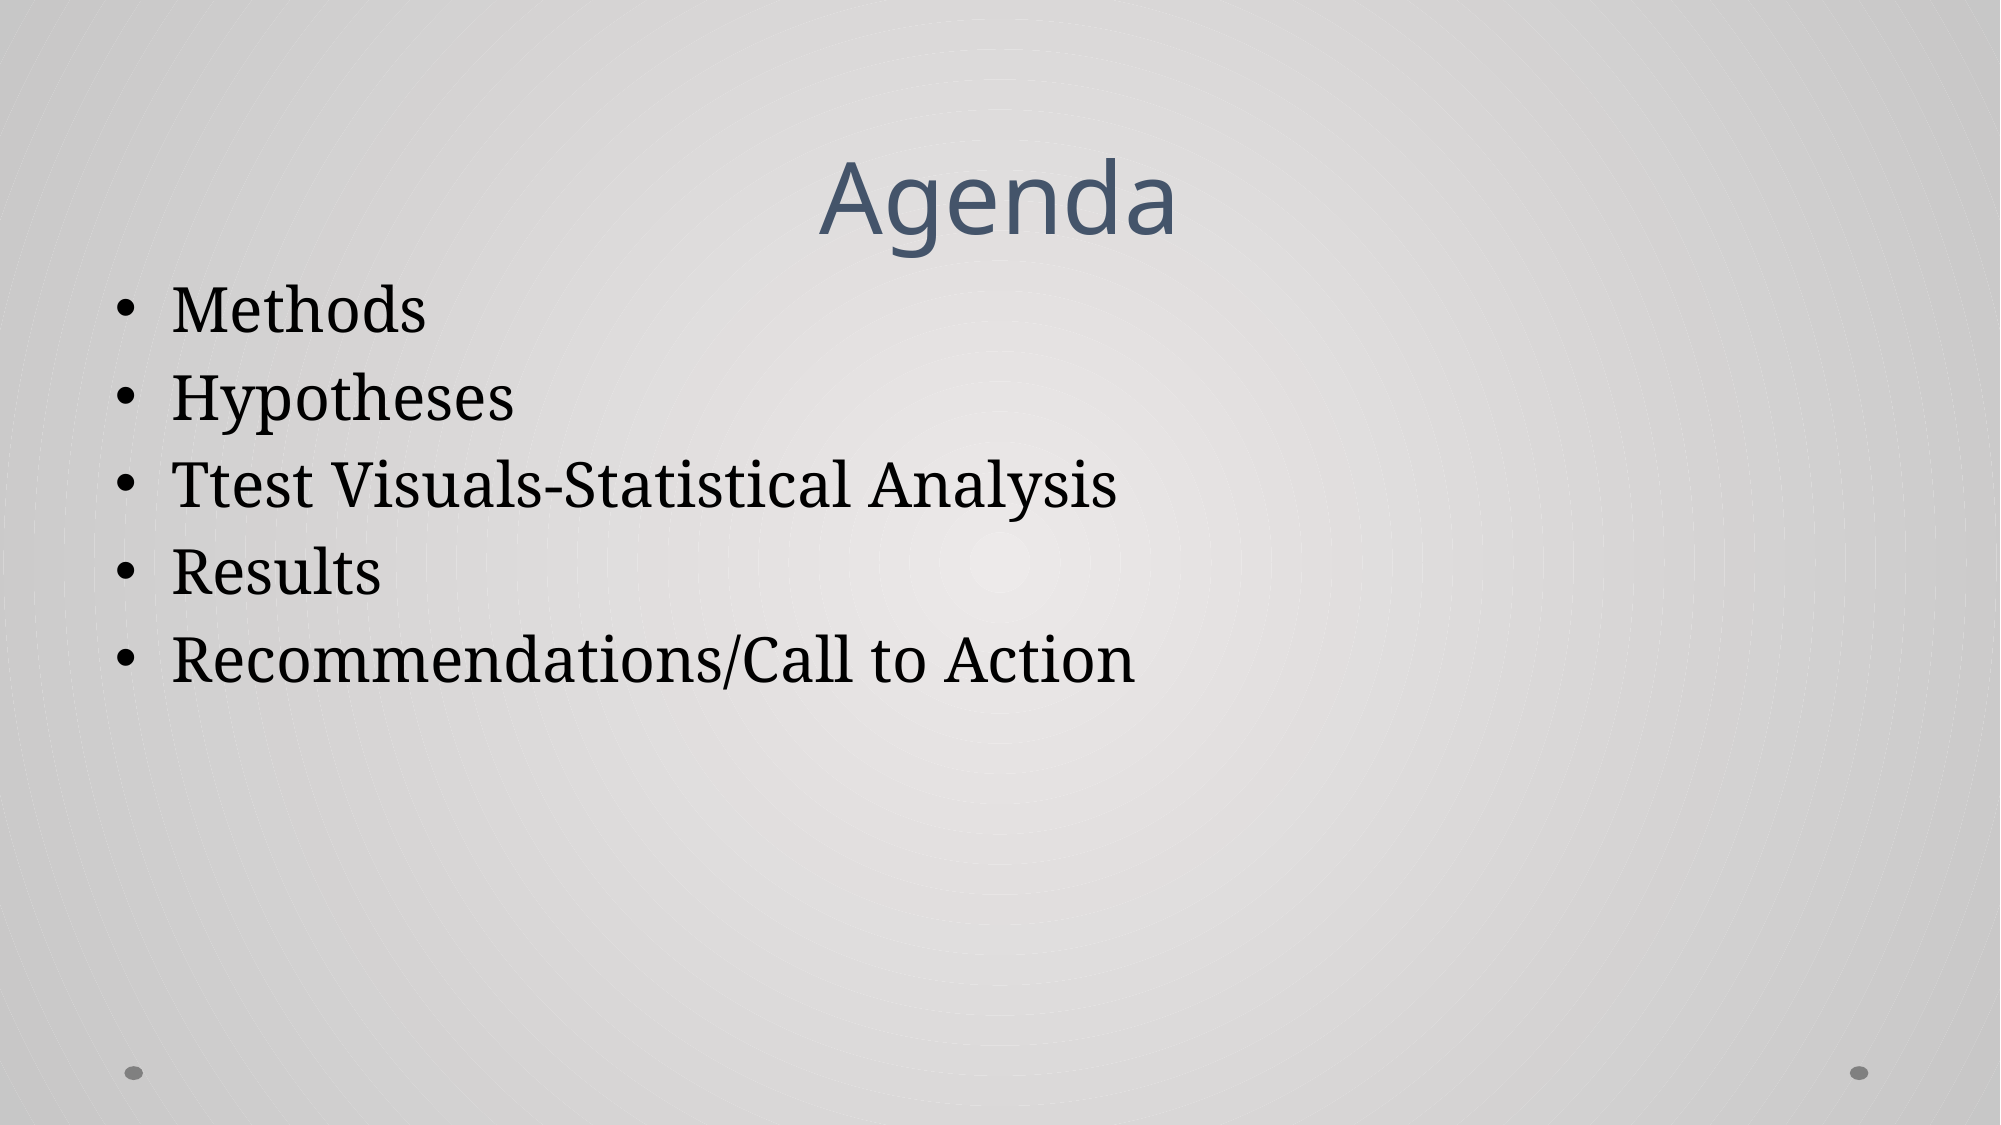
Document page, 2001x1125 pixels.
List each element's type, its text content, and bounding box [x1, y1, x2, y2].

title Agenda [99, 0, 1900, 262]
list Methods Hypotheses Ttest Visuals-Statistical Analysis Results Recommendations/Call to Action [99, 262, 1900, 1005]
